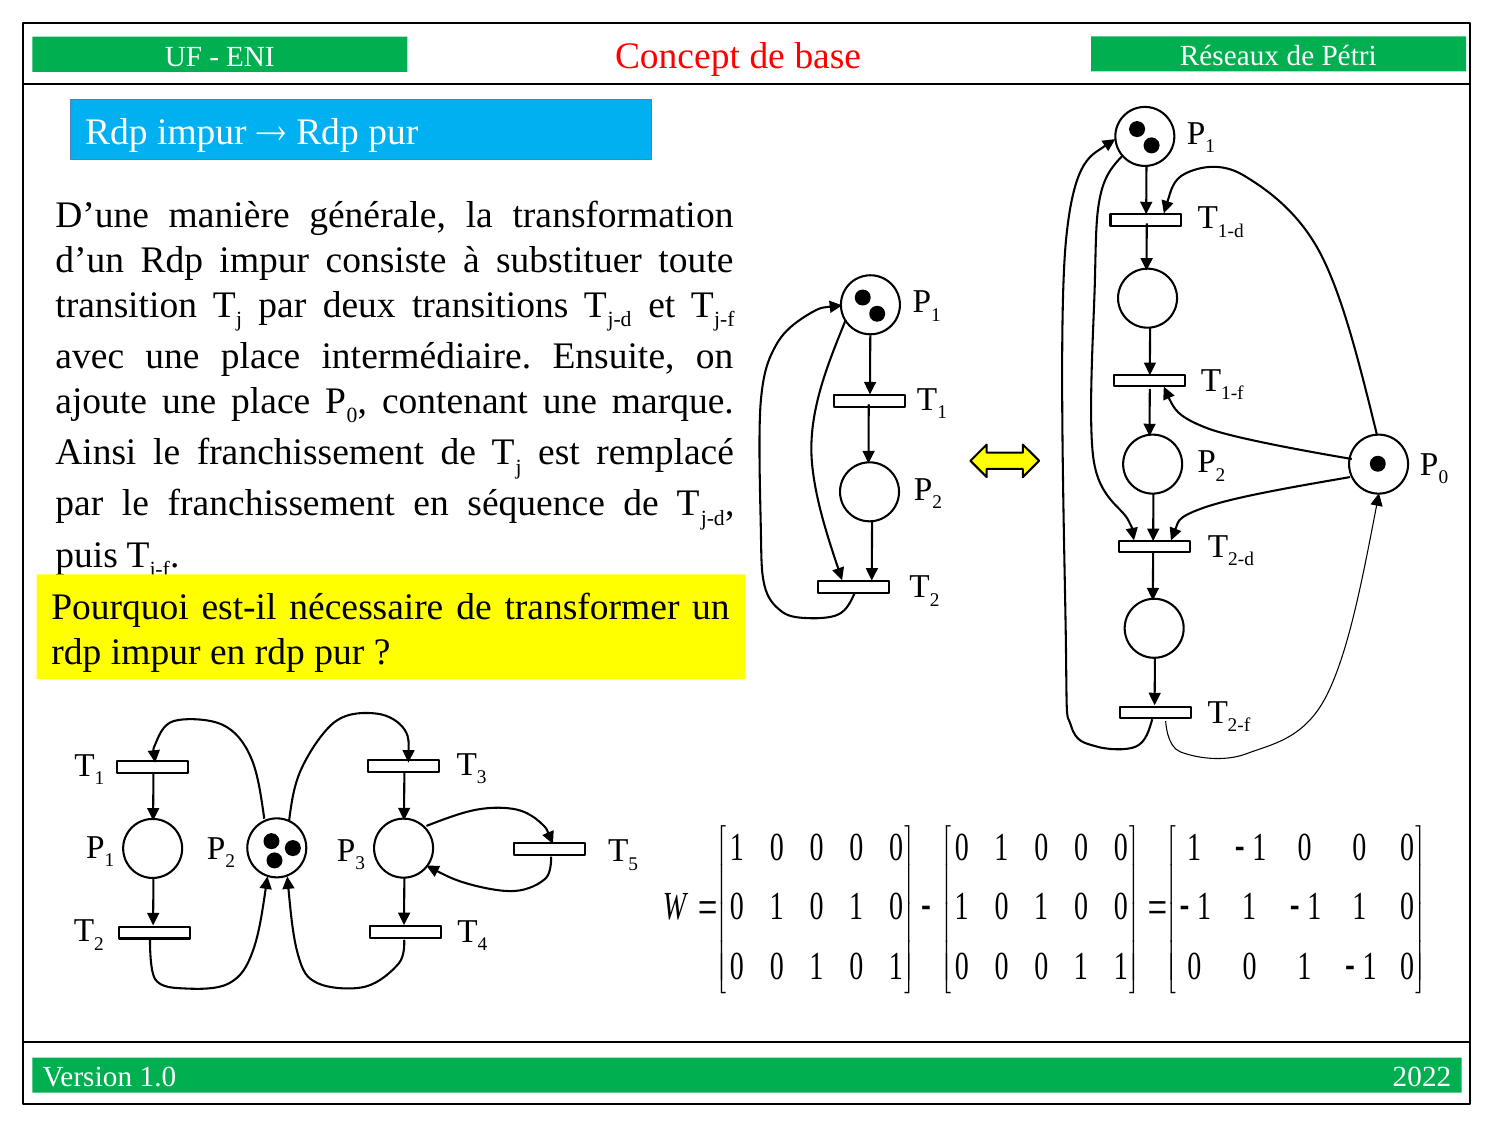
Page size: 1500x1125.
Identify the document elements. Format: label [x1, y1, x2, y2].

text_box [0, 0, 1500, 1105]
